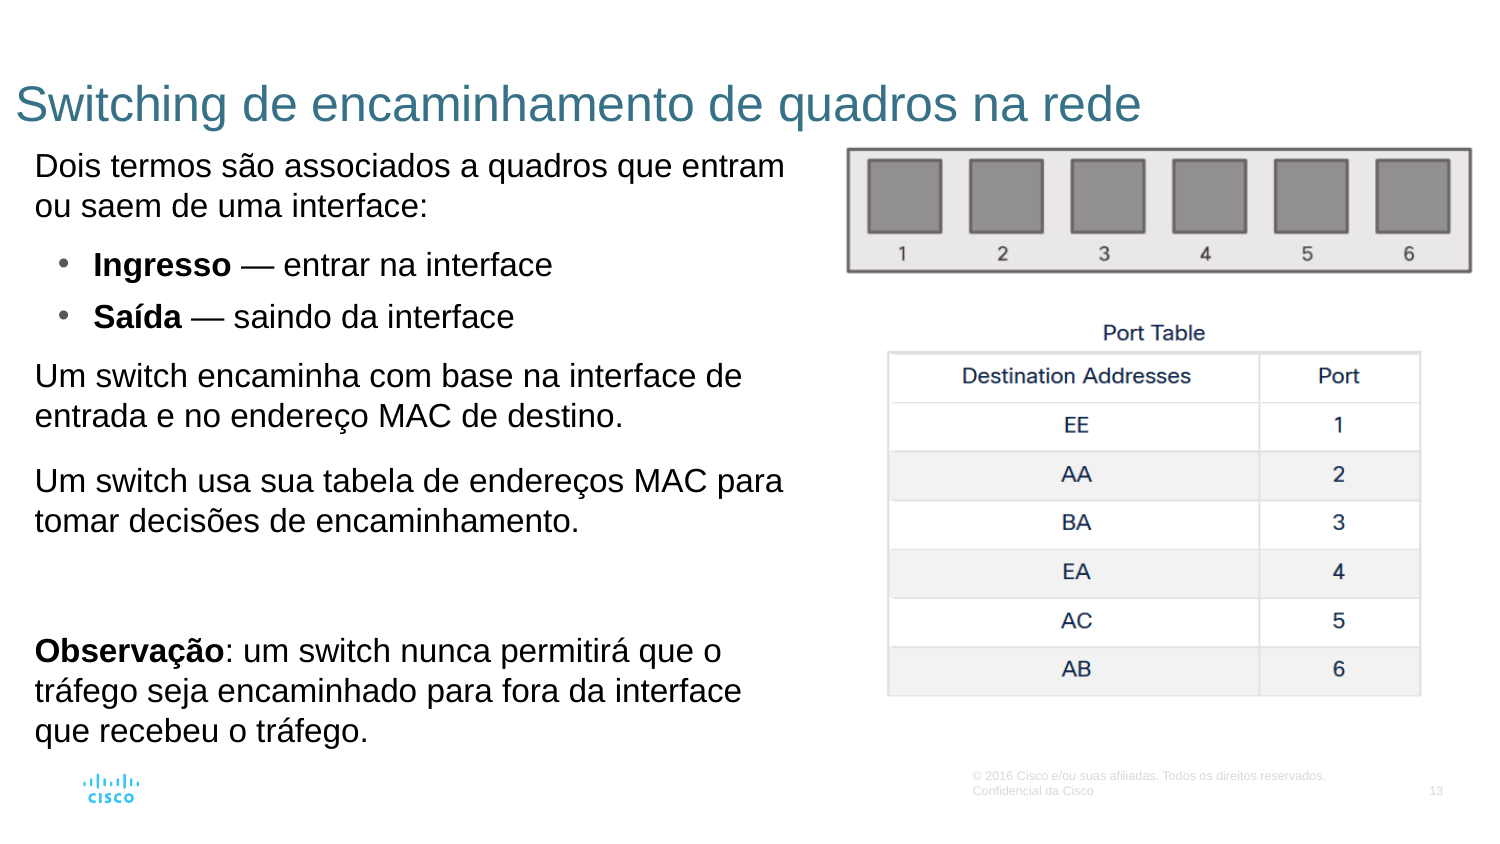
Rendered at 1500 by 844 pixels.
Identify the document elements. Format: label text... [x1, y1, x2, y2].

list Dois termos são associados a quadros que entram ou saem de uma interface: Ingresso — entrar na interface Saída — saindo da interface Um switch encaminha com base na interface de entrada e no endereço MAC de destino. Um switch usa sua tabela de endereços MAC para tomar decisões de encaminhamento. Observação: um switch nunca permitirá que o tráfego seja encaminhado para fora da interface que recebeu o tráfego. [19, 136, 823, 729]
picture [834, 130, 1484, 709]
title Switching de encaminhamento de quadros na rede [0, 6, 1500, 137]
